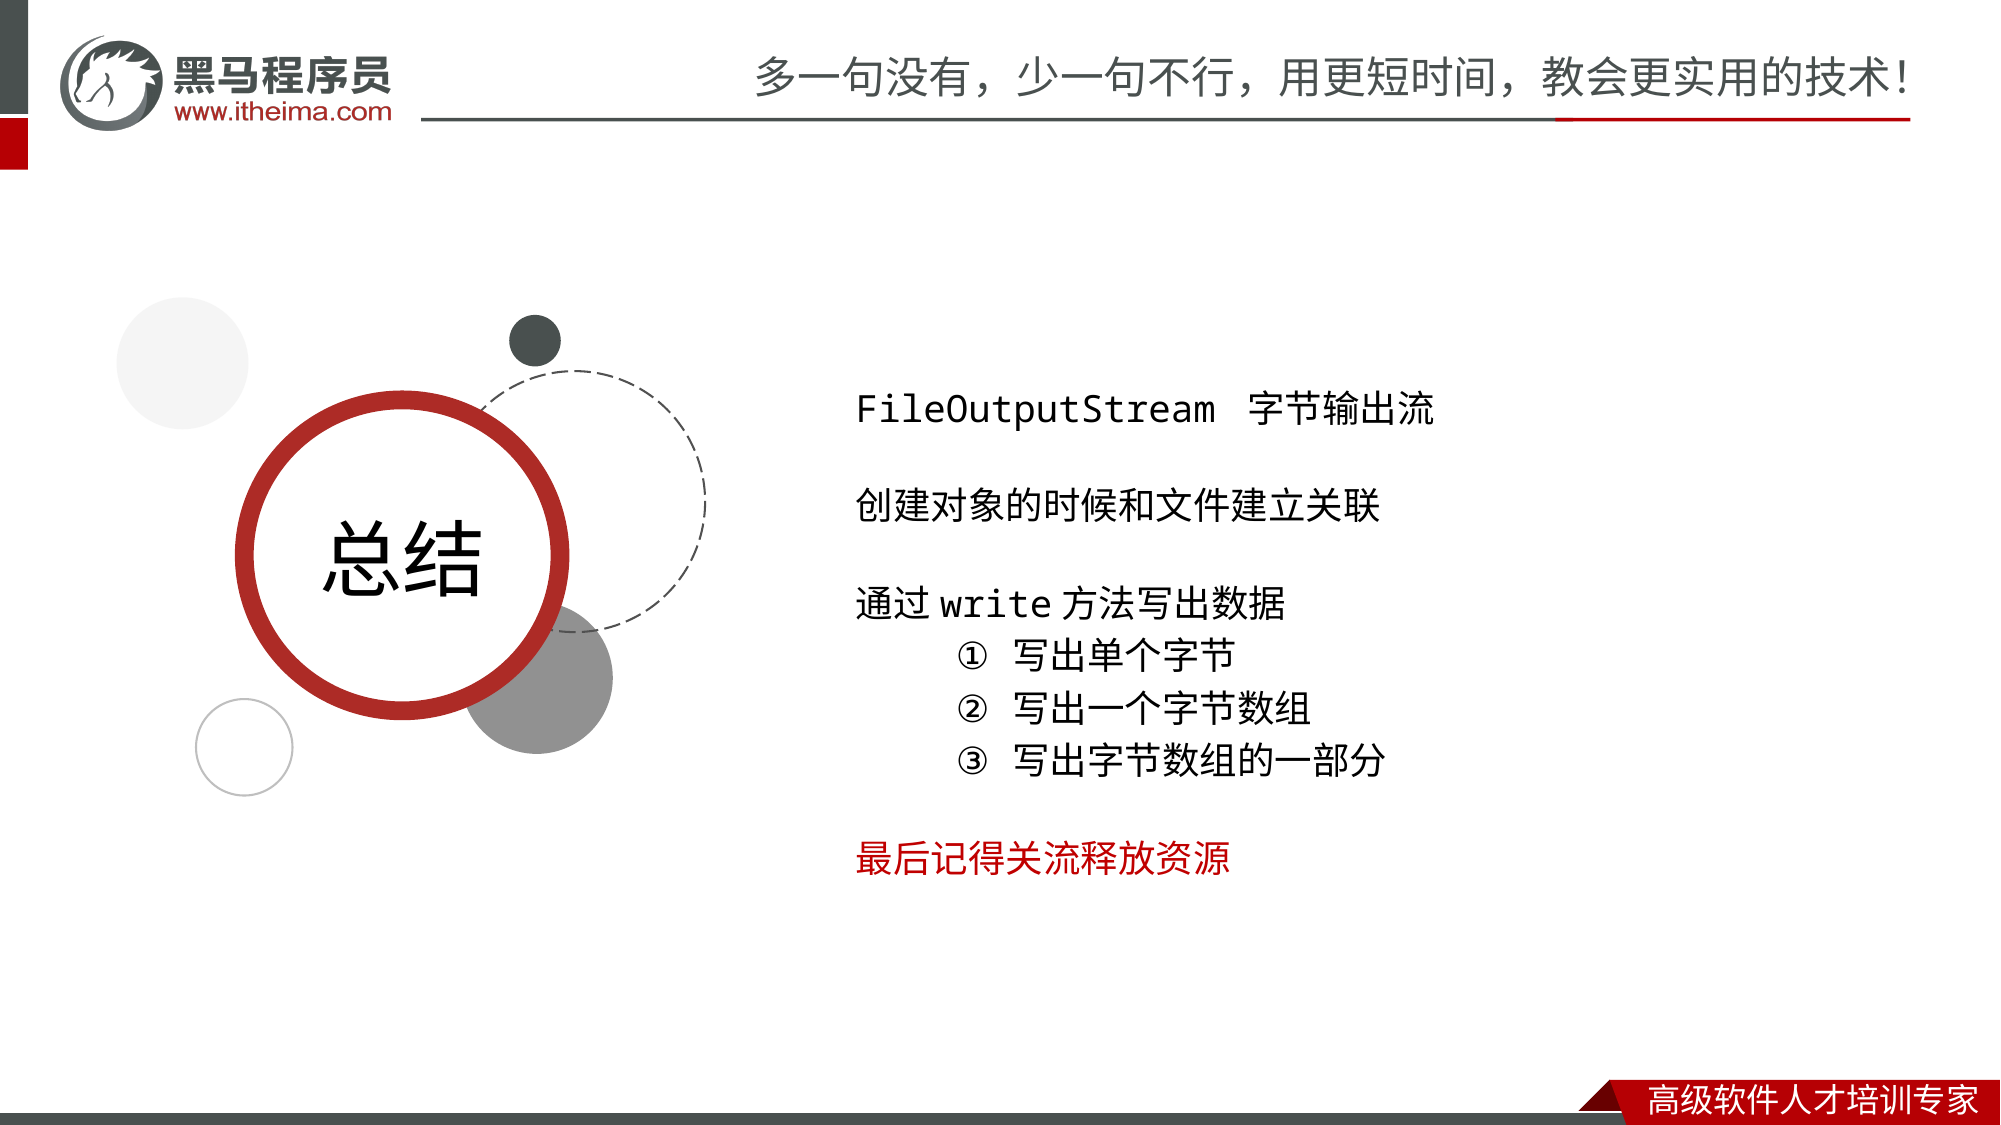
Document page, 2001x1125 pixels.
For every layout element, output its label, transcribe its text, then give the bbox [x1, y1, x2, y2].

picture [14, 0, 453, 179]
list FileOutputStream 字节输出流 创建对象的时候和文件建立关联 通过write方法写出数据 写出单个字节 写出一个字节数组 写出字节数组的一部分 最后记得关流释放资源 [841, 239, 1786, 980]
